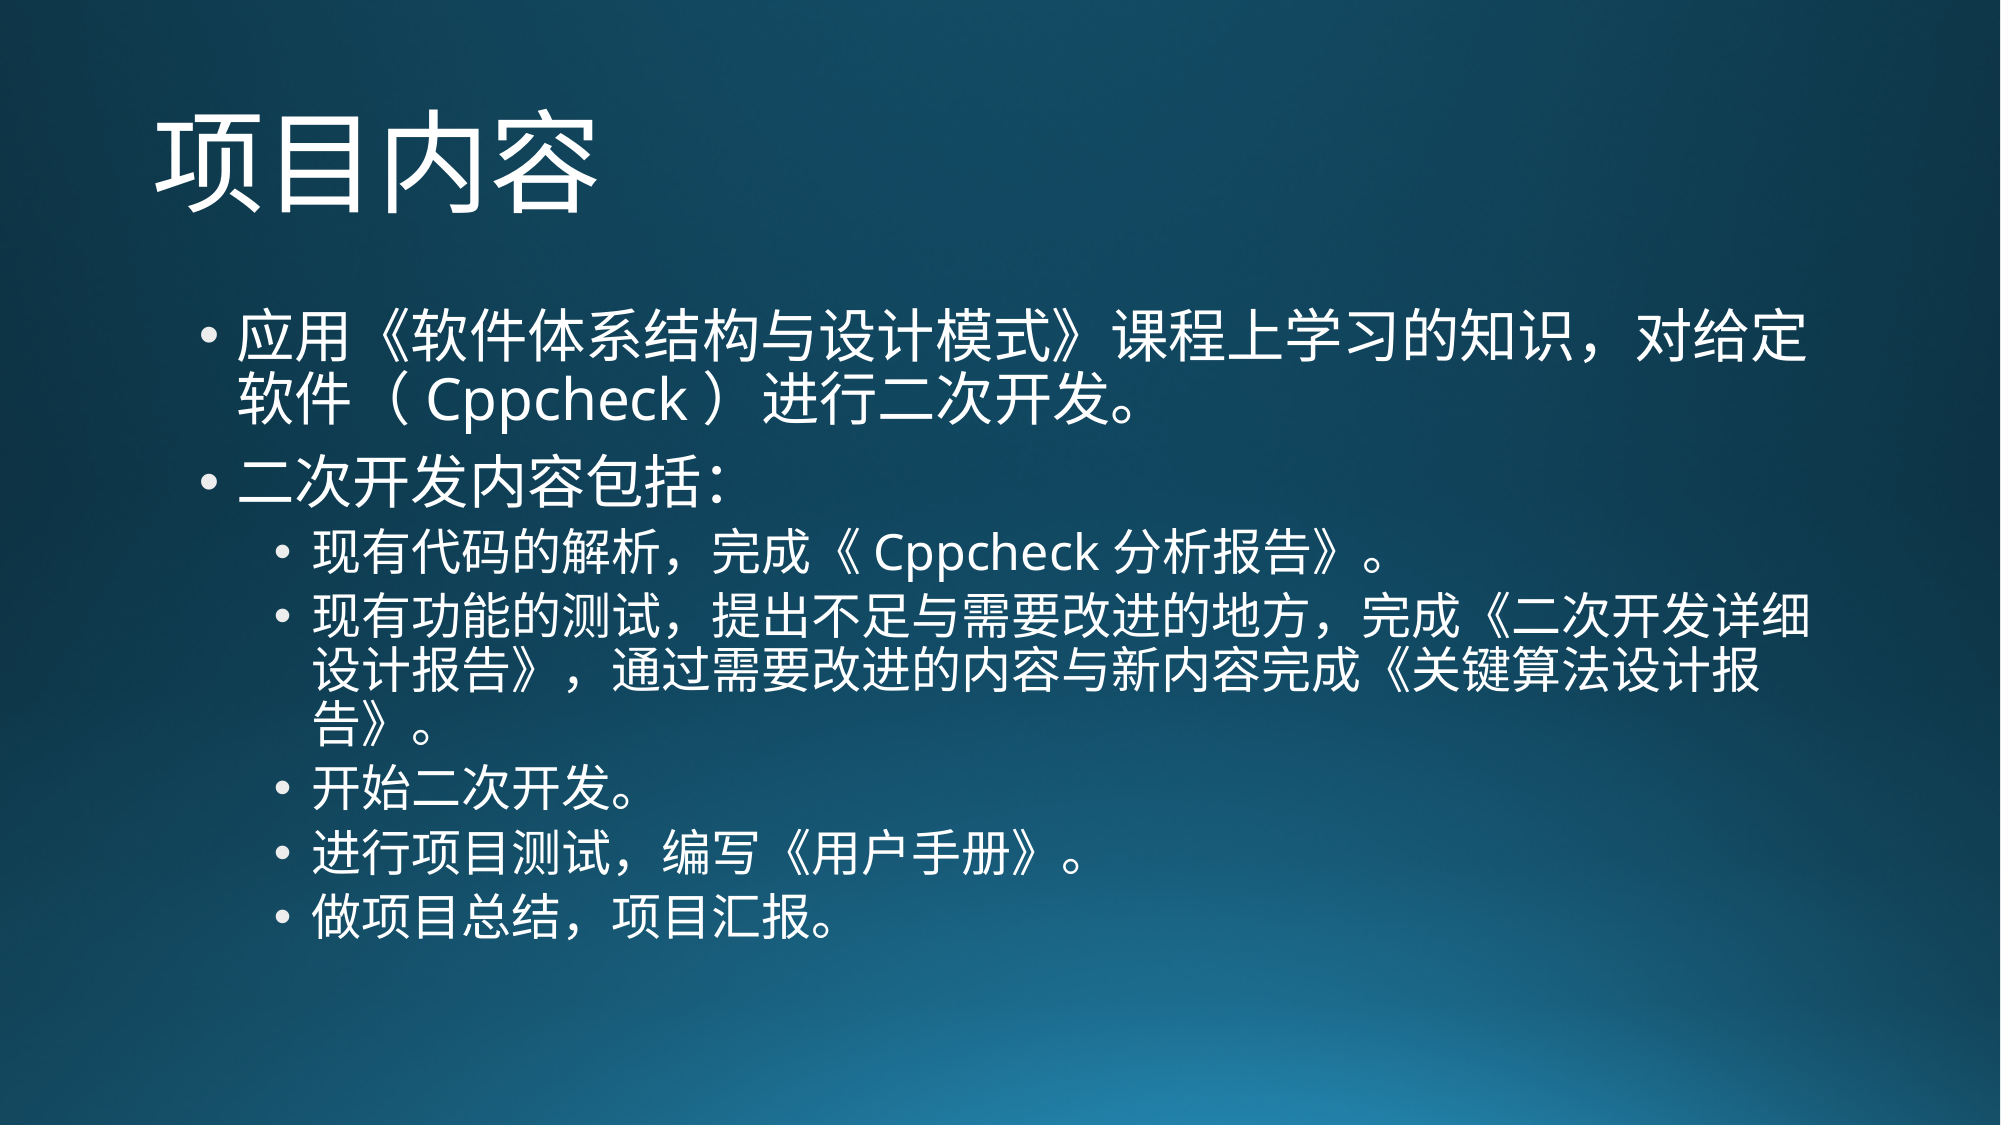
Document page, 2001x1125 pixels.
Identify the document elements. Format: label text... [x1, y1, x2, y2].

list 应用《软件体系结构与设计模式》课程上学习的知识，对给定软件（Cppcheck）进行二次开发。 二次开发内容包括： 现有代码的解析，完成《Cppcheck分析报告》。 现有功能的测试，提出不足与需要改进的地方，完成《二次开发详细设计报告》，通过需要改进的内容与新内容完成《关键算法设计报告》。 开始二次开发。 进行项目测试，编写《用户手册》。 做项目总结，项目汇报。 [183, 299, 1863, 1014]
picture [0, 0, 2001, 1125]
title 项目内容 [137, 59, 1863, 278]
